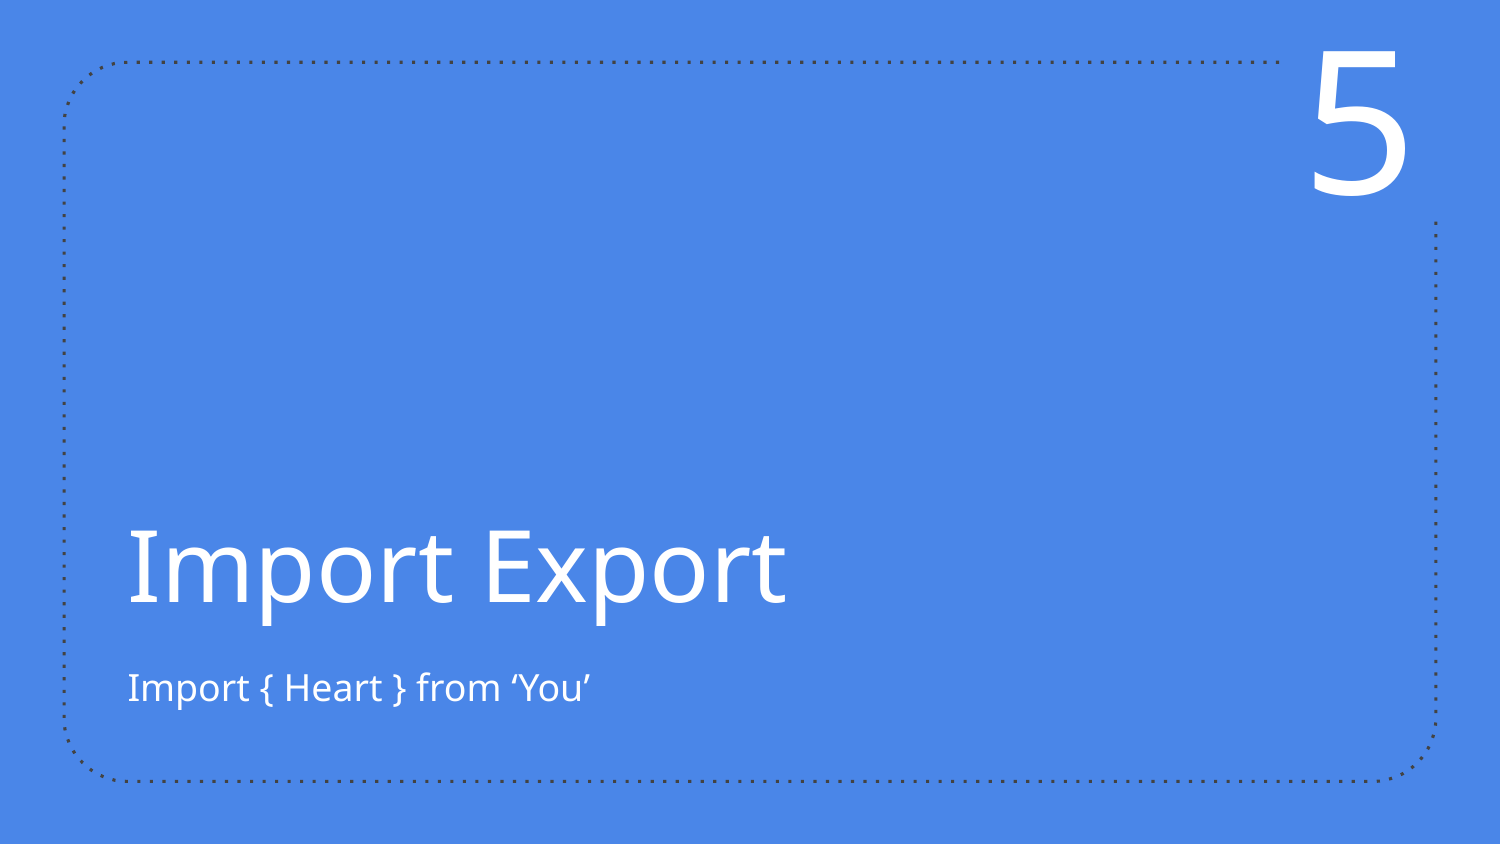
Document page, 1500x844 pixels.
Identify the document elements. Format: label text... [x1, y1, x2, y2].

title Import Export [112, 447, 1388, 638]
text_box 5 [1281, 0, 1439, 229]
subtitle Import { Heart } from ‘You’ [112, 649, 848, 778]
